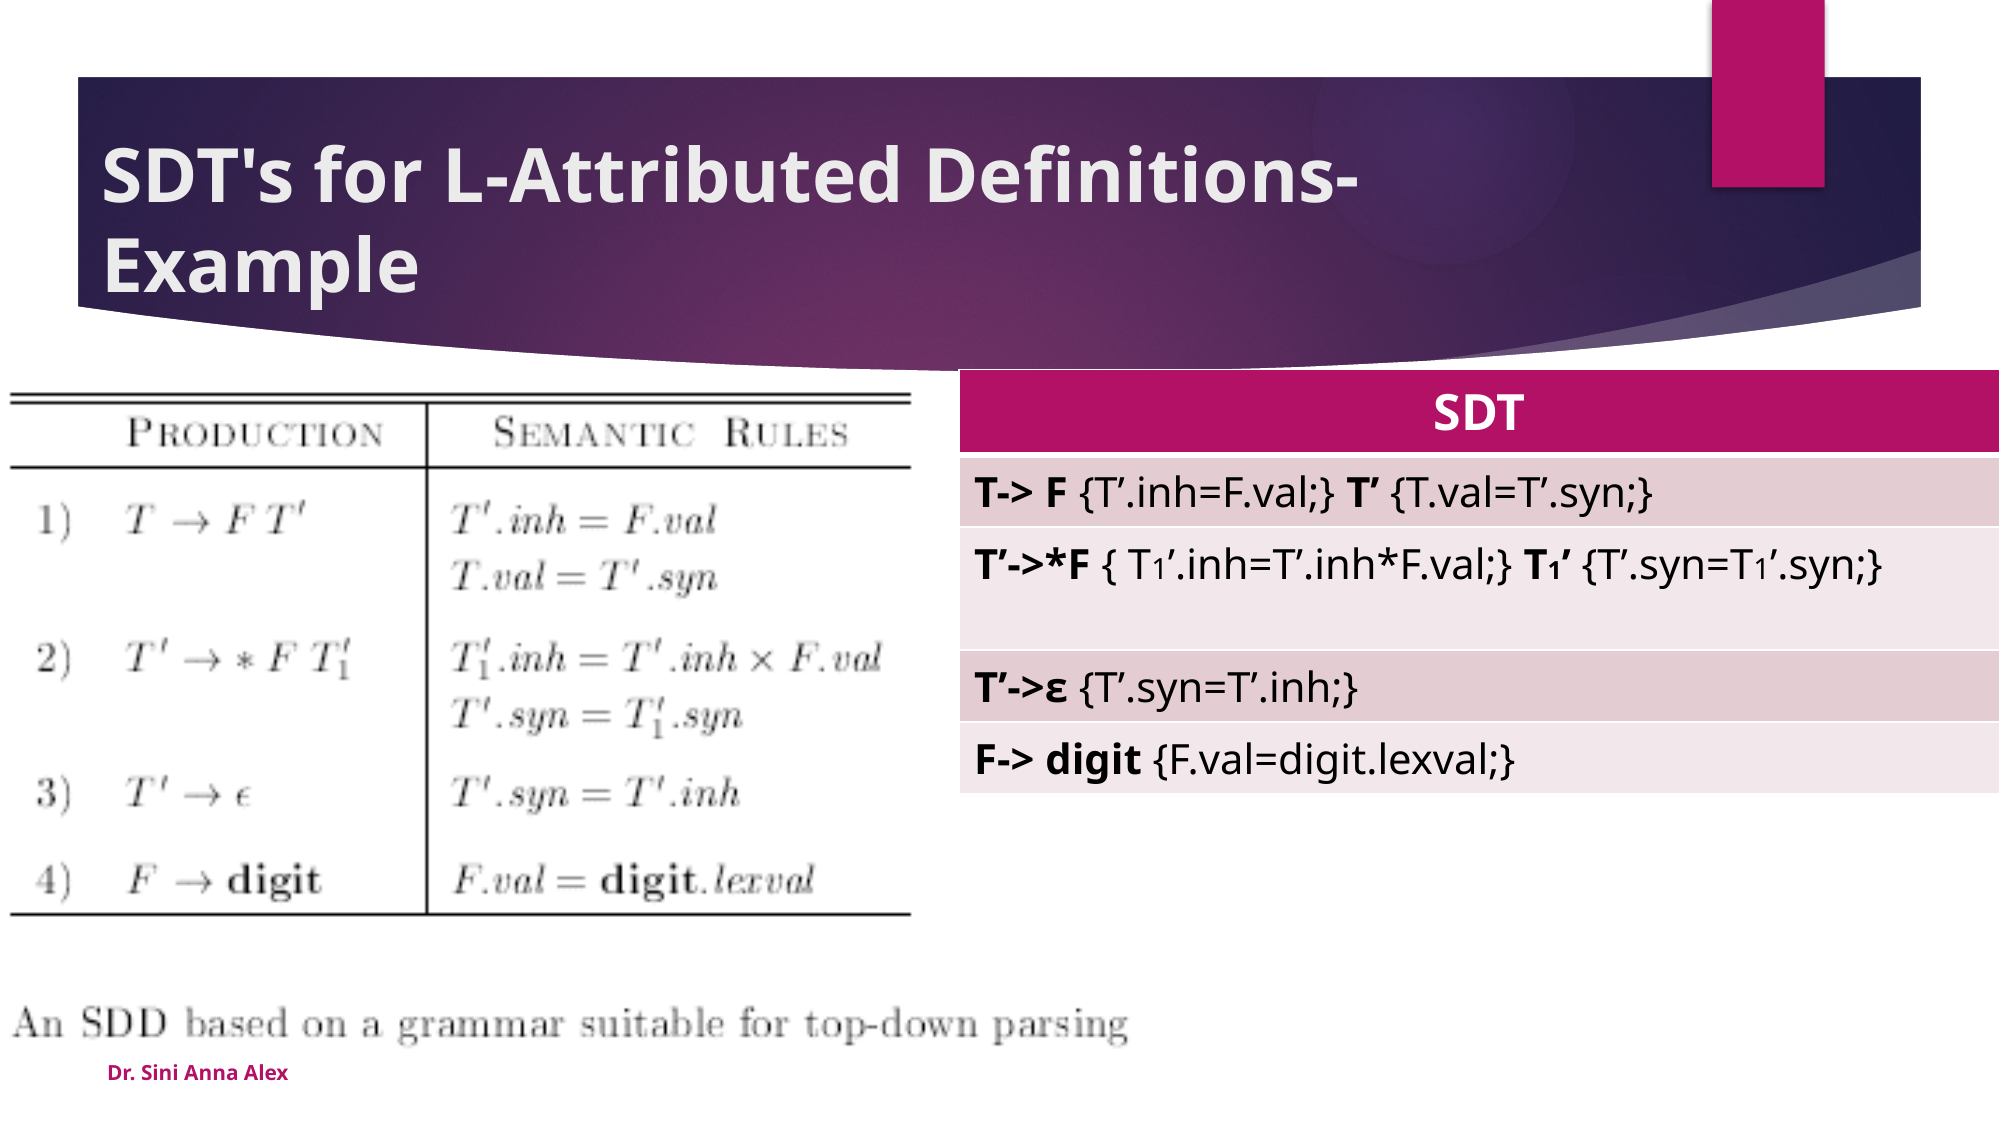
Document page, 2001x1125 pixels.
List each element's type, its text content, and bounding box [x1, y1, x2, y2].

table_cell F-> digit {F.val=digit.lexval;} [1145, 723, 1999, 793]
table_cell T’->ε {T’.syn=T’.inh;} [1145, 651, 1999, 721]
title SDT's for L-Attributed Definitions- Example [86, 159, 1627, 276]
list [0, 377, 1139, 1063]
table_cell T’->*F { T1’.inh=T’.inh*F.val;} T1’ {T’.syn=T1’.syn;} [1145, 528, 1999, 649]
footer Dr. Sini Anna Alex [92, 1072, 726, 1099]
table_cell T-> F {T’.inh=F.val;} T’ {T.val=T’.syn;} [1145, 458, 1999, 526]
table_header SDT [960, 370, 1999, 452]
